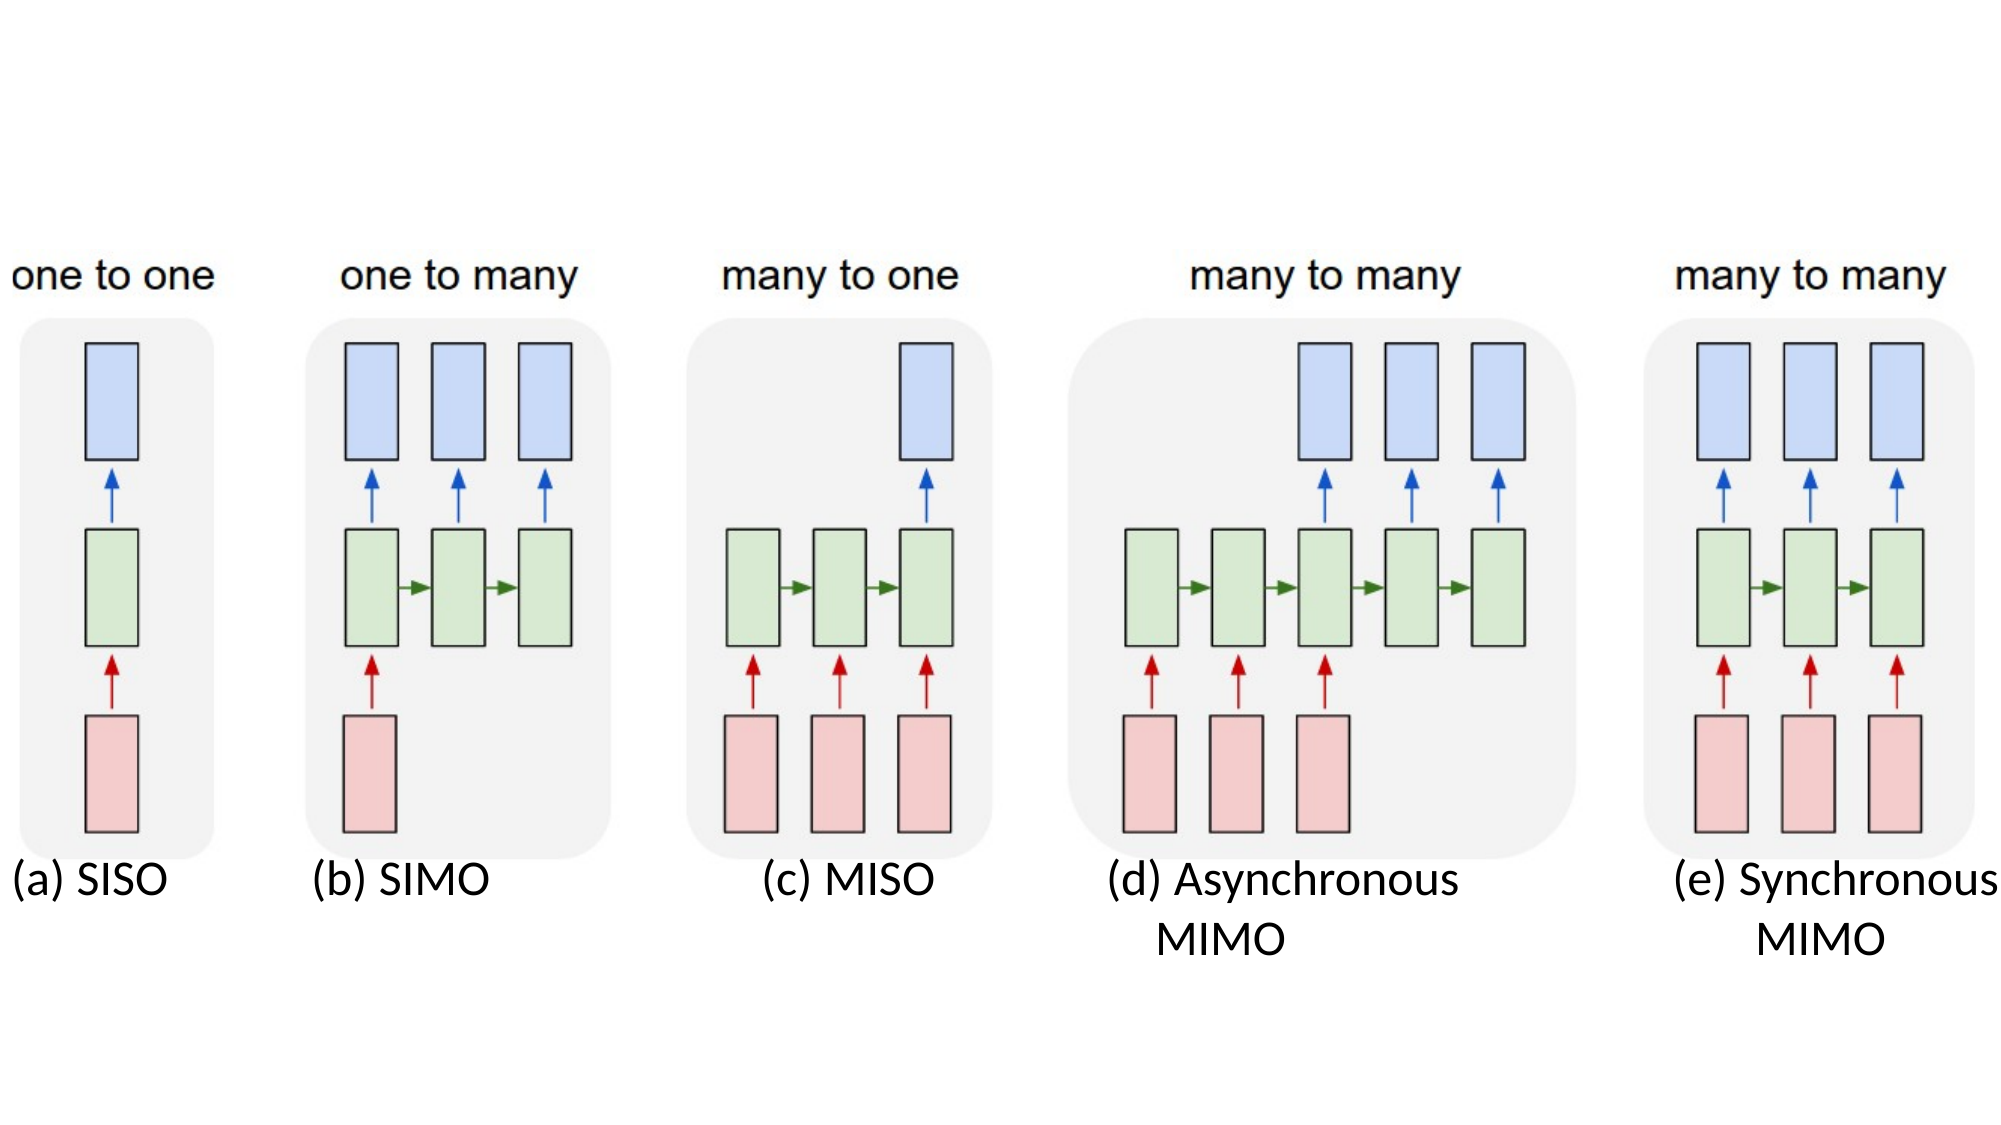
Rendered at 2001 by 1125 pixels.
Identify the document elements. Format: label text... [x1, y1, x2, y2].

text_box (a) SISO (b) SIMO (c) MISO (d) Asynchronous (e) Synchronous MIMO MIMO [0, 837, 2000, 973]
picture [12, 249, 1993, 876]
